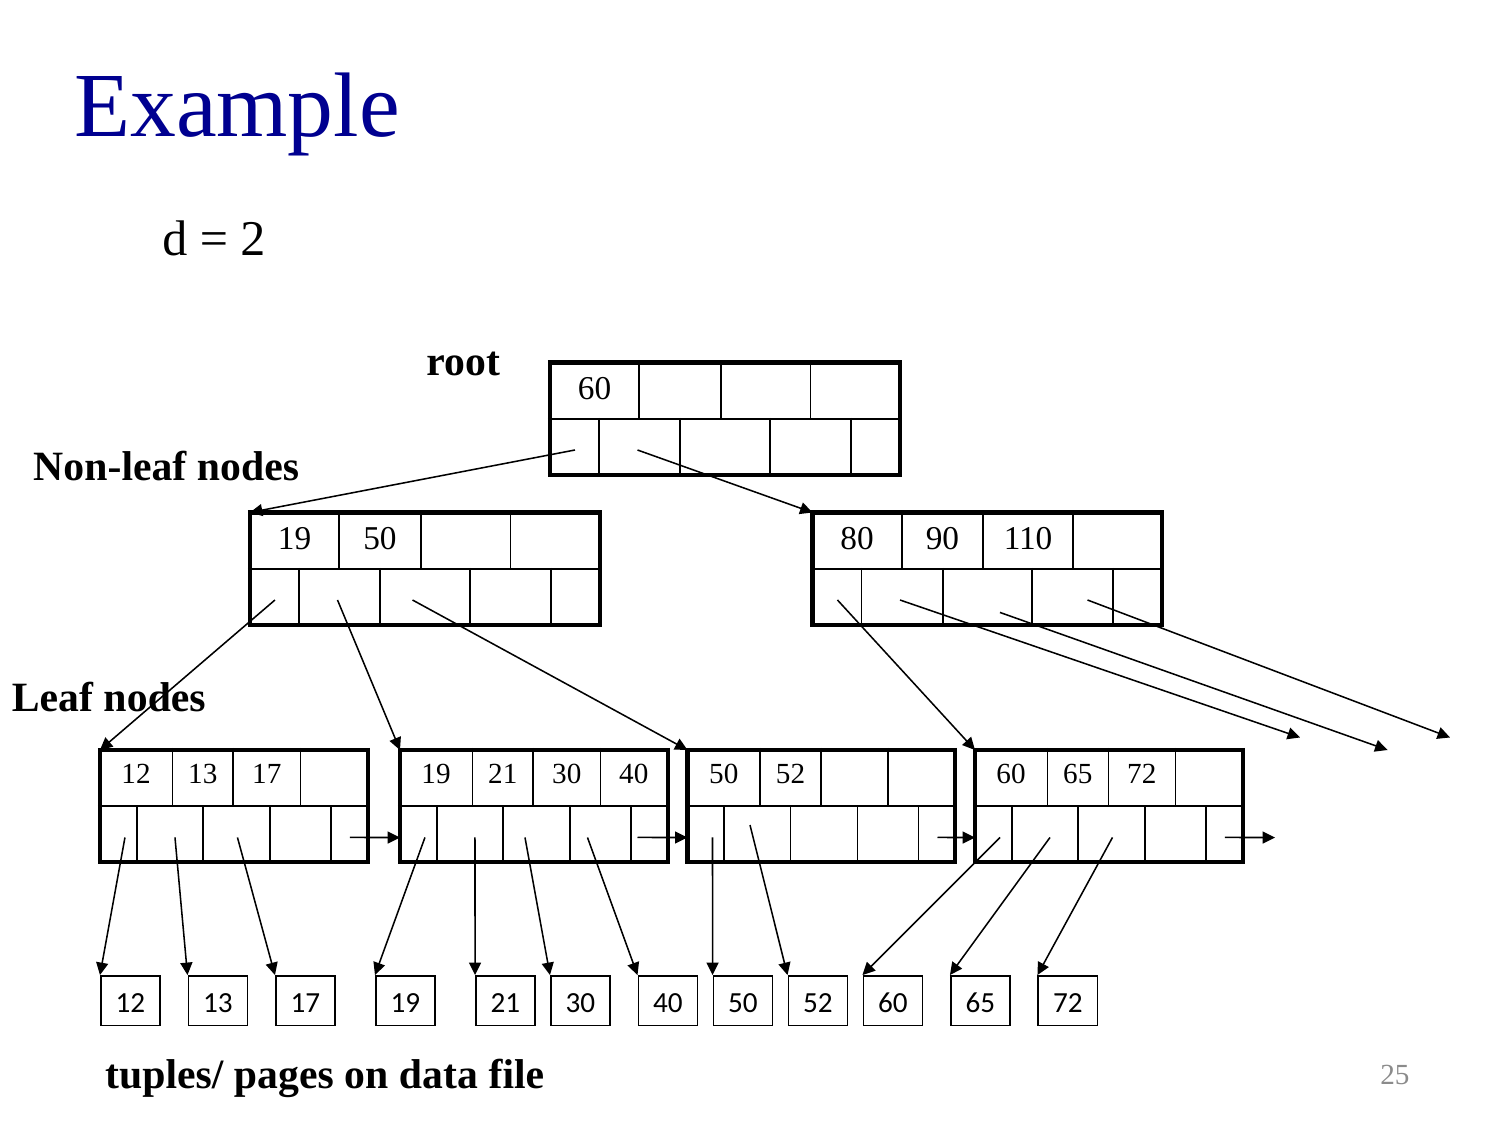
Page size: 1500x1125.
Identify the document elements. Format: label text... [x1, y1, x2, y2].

text_box [587, 837, 640, 976]
table_cell [204, 807, 269, 860]
text_box [837, 599, 976, 751]
table_cell [271, 807, 330, 860]
table_cell [1033, 570, 1112, 623]
text_box [1037, 837, 1113, 976]
table_header 50 [690, 752, 759, 805]
table_header 12 [102, 752, 172, 805]
table_header 40 [601, 752, 666, 805]
table_header 19 [252, 515, 338, 568]
title Example [59, 16, 1410, 183]
table_header 65 [1048, 752, 1108, 805]
table_header 110 [984, 515, 1072, 568]
text_box [637, 831, 688, 844]
table_cell [681, 420, 769, 473]
table_header 60 [552, 365, 638, 418]
text_box 12 [100, 975, 160, 1026]
table_header 30 [534, 752, 600, 805]
text_box [899, 599, 1300, 740]
text_box [237, 837, 278, 976]
text_box [1224, 831, 1276, 844]
text_box [949, 837, 1051, 976]
table_cell [725, 807, 790, 860]
table_header [301, 752, 366, 805]
table_cell [381, 570, 469, 623]
table_cell [1146, 807, 1205, 860]
table_header [640, 365, 720, 418]
text_box d = 2 [147, 197, 281, 273]
text_box [412, 599, 688, 751]
table_header 80 [815, 515, 901, 568]
table_header 19 [402, 752, 472, 805]
table_cell [600, 420, 679, 473]
text_box 19 [375, 975, 436, 1026]
text_box 40 [638, 975, 698, 1026]
text_box 65 [950, 975, 1011, 1026]
text_box [468, 837, 482, 976]
table_header 72 [1109, 752, 1175, 805]
table_cell [552, 570, 598, 623]
table_header [422, 515, 510, 568]
table_header [889, 752, 953, 805]
table_cell [791, 807, 857, 860]
table_cell [1207, 807, 1241, 860]
text_box [637, 449, 813, 515]
table_cell [815, 570, 861, 623]
text_box [749, 824, 791, 976]
table_cell [919, 807, 953, 860]
table_header [511, 515, 598, 568]
text_box Non-leaf nodes [18, 431, 418, 497]
table_header 21 [473, 752, 532, 805]
text_box root [411, 326, 553, 392]
text_box 50 [713, 975, 773, 1026]
text_box Leaf nodes [0, 661, 397, 727]
table_cell [862, 570, 942, 623]
table_header 50 [340, 515, 420, 568]
table_cell [1013, 807, 1077, 860]
table_header 60 [977, 752, 1047, 805]
table_cell [1114, 570, 1160, 623]
text_box [937, 831, 976, 844]
table_header [811, 365, 898, 418]
slide_number 25 [1074, 1042, 1425, 1103]
text_box [249, 497, 332, 517]
table_header [1176, 752, 1241, 805]
text_box [373, 837, 426, 976]
table_cell [944, 570, 1031, 623]
text_box 17 [275, 975, 336, 1026]
text_box [862, 837, 1001, 976]
table_cell [332, 807, 366, 860]
table_cell [690, 807, 723, 860]
table_header 90 [903, 515, 982, 568]
table_cell [102, 807, 136, 860]
table_cell [571, 807, 630, 860]
table_cell [471, 570, 550, 623]
table_cell [504, 807, 569, 860]
text_box [524, 837, 554, 976]
table_cell [138, 807, 202, 860]
text_box [99, 727, 127, 751]
text_box [96, 837, 126, 976]
table_header [1074, 515, 1160, 568]
table_cell [252, 570, 298, 623]
table_cell [977, 807, 1011, 860]
table_header 17 [234, 752, 300, 805]
text_box [174, 837, 193, 976]
text_box 13 [188, 975, 248, 1026]
table_cell [1079, 807, 1144, 860]
table_cell [858, 807, 918, 860]
table_header [822, 752, 887, 805]
table_cell [632, 807, 666, 860]
text_box [999, 612, 1388, 752]
text_box [349, 831, 400, 844]
table_cell [852, 420, 898, 473]
text_box [706, 837, 719, 976]
text_box [389, 727, 401, 751]
text_box tuples/ pages on data file [90, 1039, 638, 1105]
text_box 30 [550, 975, 610, 1026]
text_box 72 [1038, 975, 1098, 1026]
table_cell [438, 807, 502, 860]
text_box 60 [863, 975, 923, 1026]
text_box [1087, 599, 1450, 739]
text_box 52 [788, 975, 848, 1026]
table_cell [771, 420, 850, 473]
table_cell [552, 420, 598, 473]
table_cell [300, 570, 379, 623]
table_cell [402, 807, 436, 860]
text_box 21 [475, 975, 535, 1026]
table_header [722, 365, 810, 418]
table_header 13 [173, 752, 232, 805]
table_header 52 [761, 752, 820, 805]
